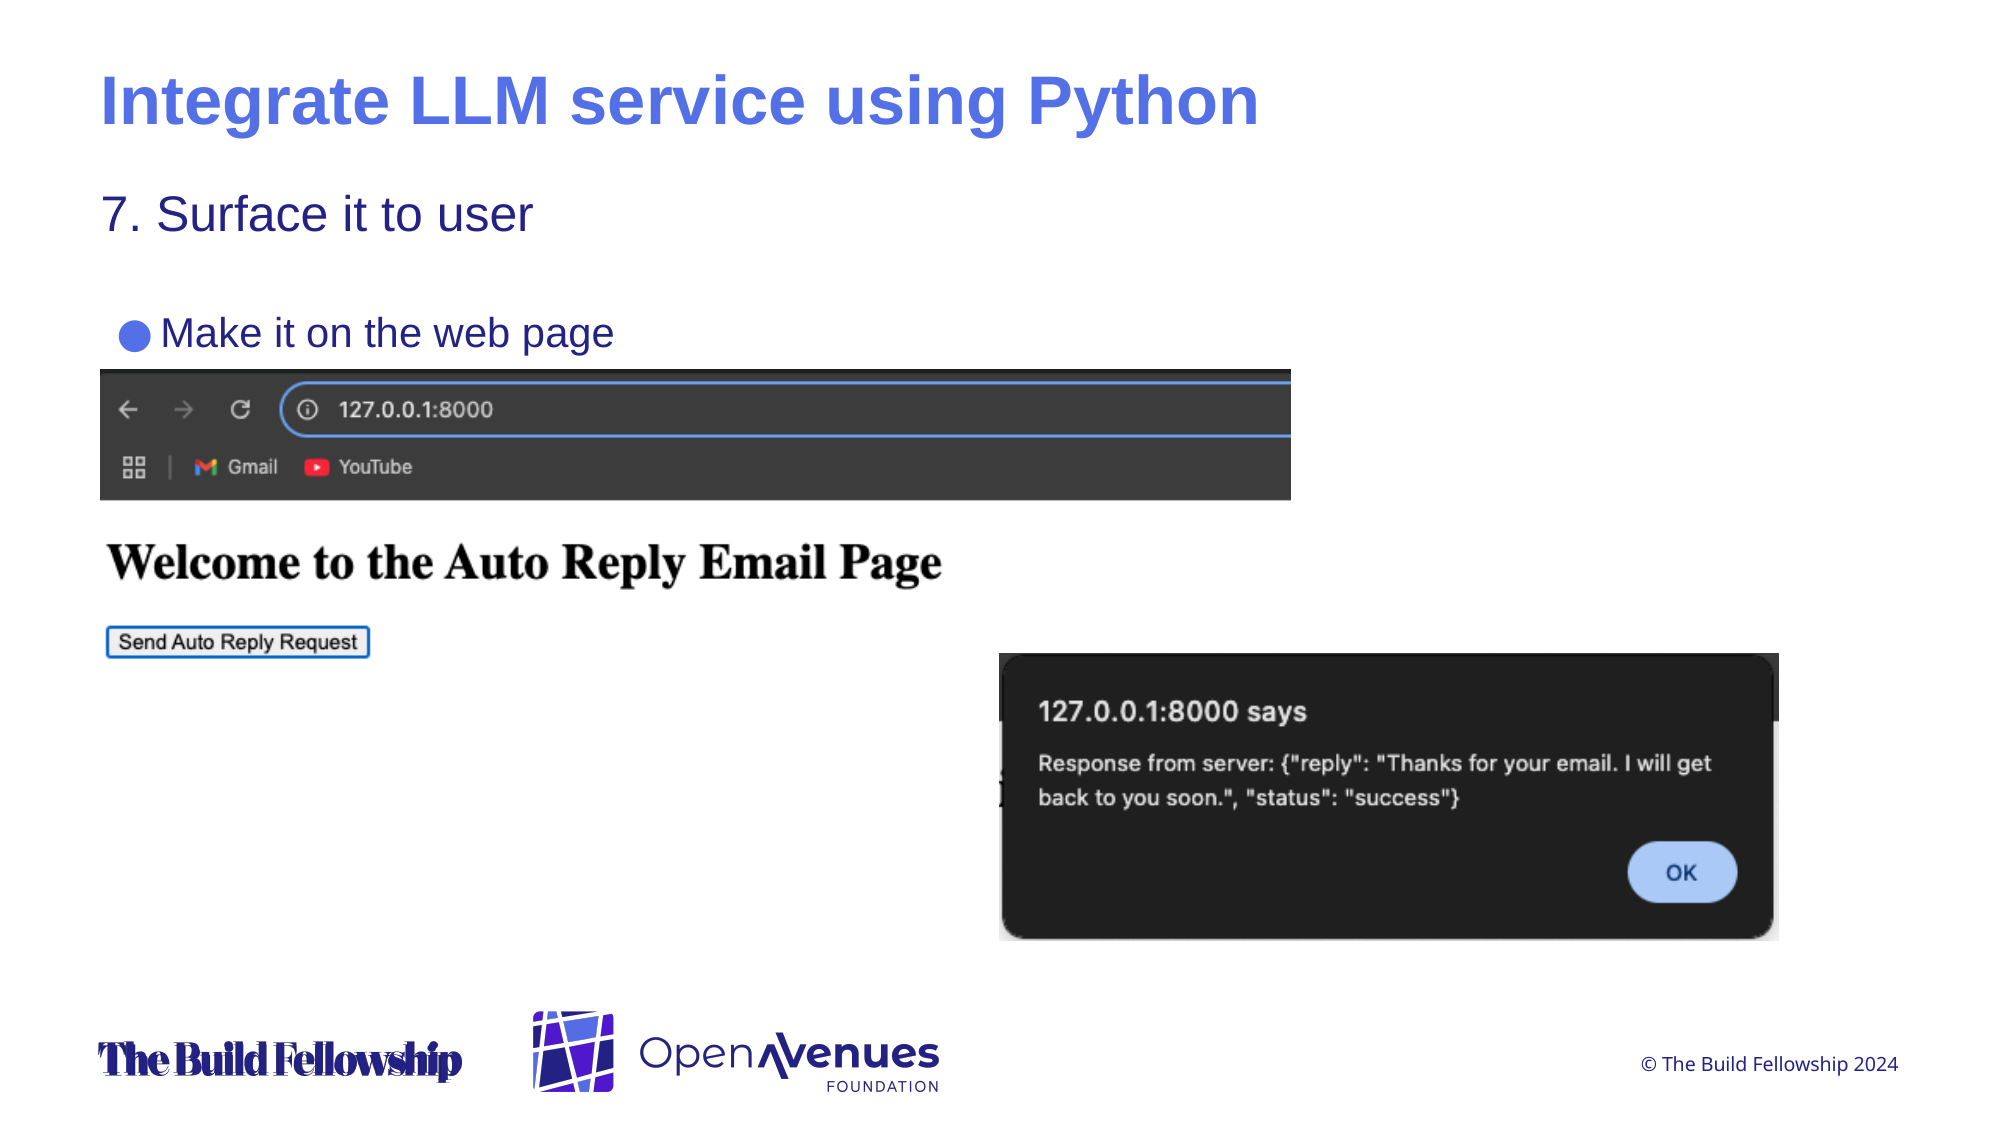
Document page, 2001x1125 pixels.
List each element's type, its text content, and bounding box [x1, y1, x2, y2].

picture [99, 368, 1779, 941]
picture [532, 1011, 939, 1093]
picture [98, 1041, 462, 1083]
text_box 7. Surface it to user Make it on the web page [100, 181, 1900, 943]
text_box Integrate LLM service using Python [100, 93, 1433, 181]
